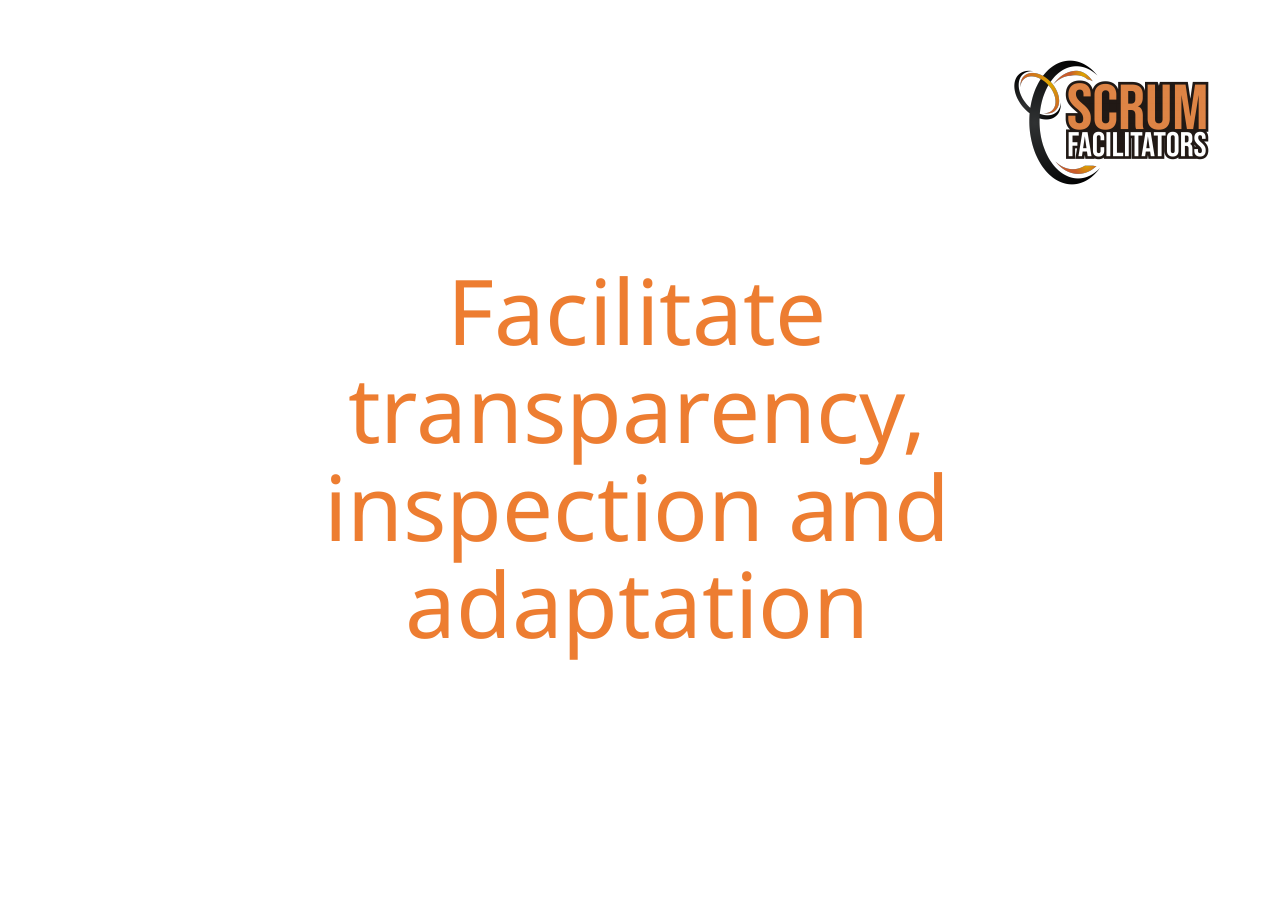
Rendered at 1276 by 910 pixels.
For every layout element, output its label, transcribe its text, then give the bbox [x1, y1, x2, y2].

list Facilitate transparency, inspection and adaptation [132, 291, 1143, 618]
picture [1011, 57, 1211, 187]
